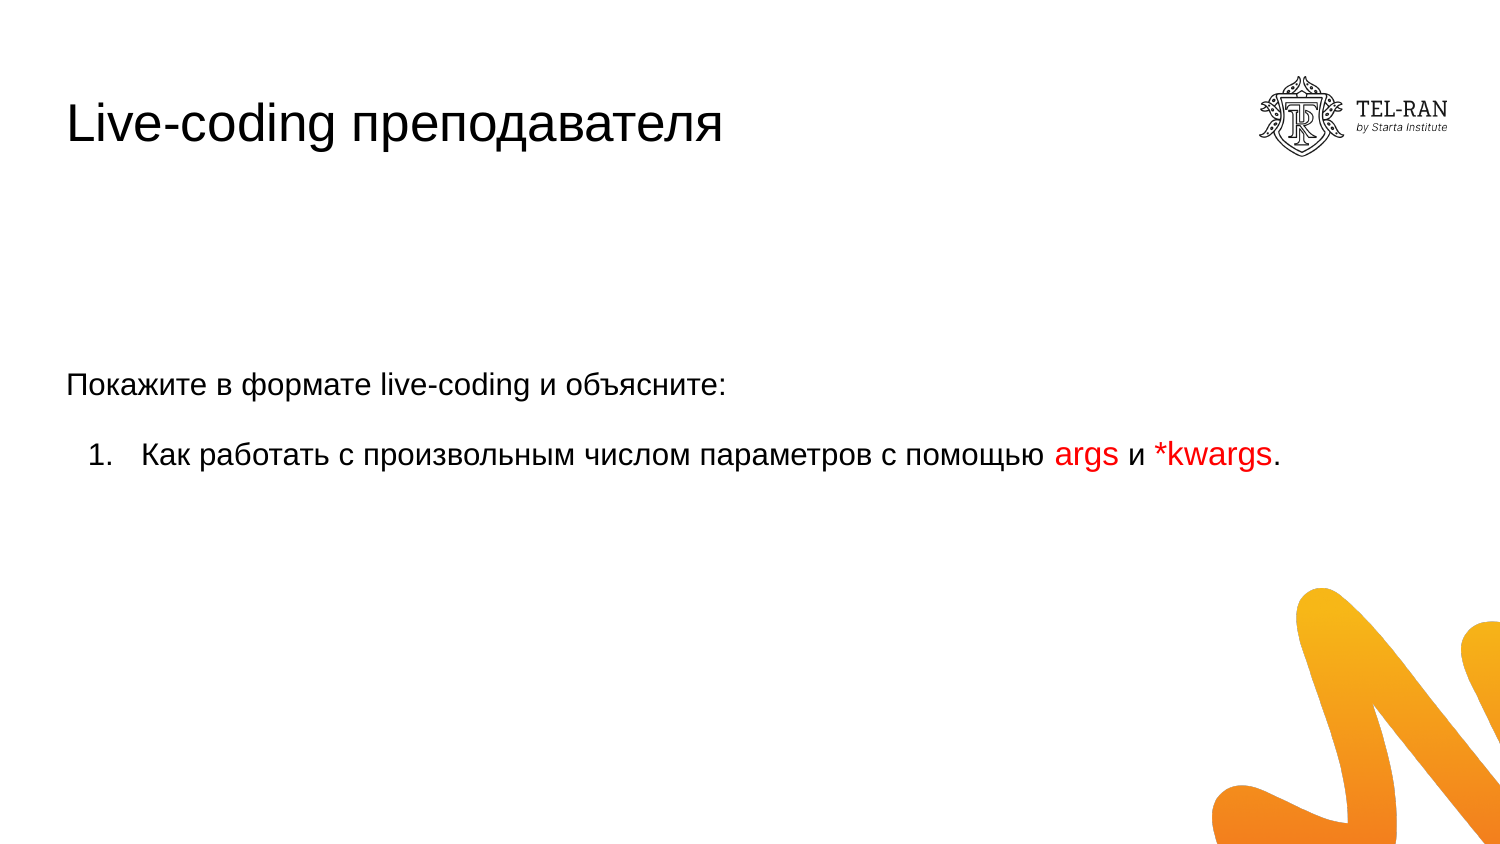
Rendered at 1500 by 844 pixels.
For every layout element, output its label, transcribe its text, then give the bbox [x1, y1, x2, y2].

picture [1152, 588, 1500, 844]
list Покажите в формате live-coding и объясните: Как работать с произвольным числом параметров с помощью args и *kwargs. [51, 343, 1449, 750]
title Live-coding преподавателя [51, 72, 1449, 167]
picture [1259, 76, 1447, 157]
